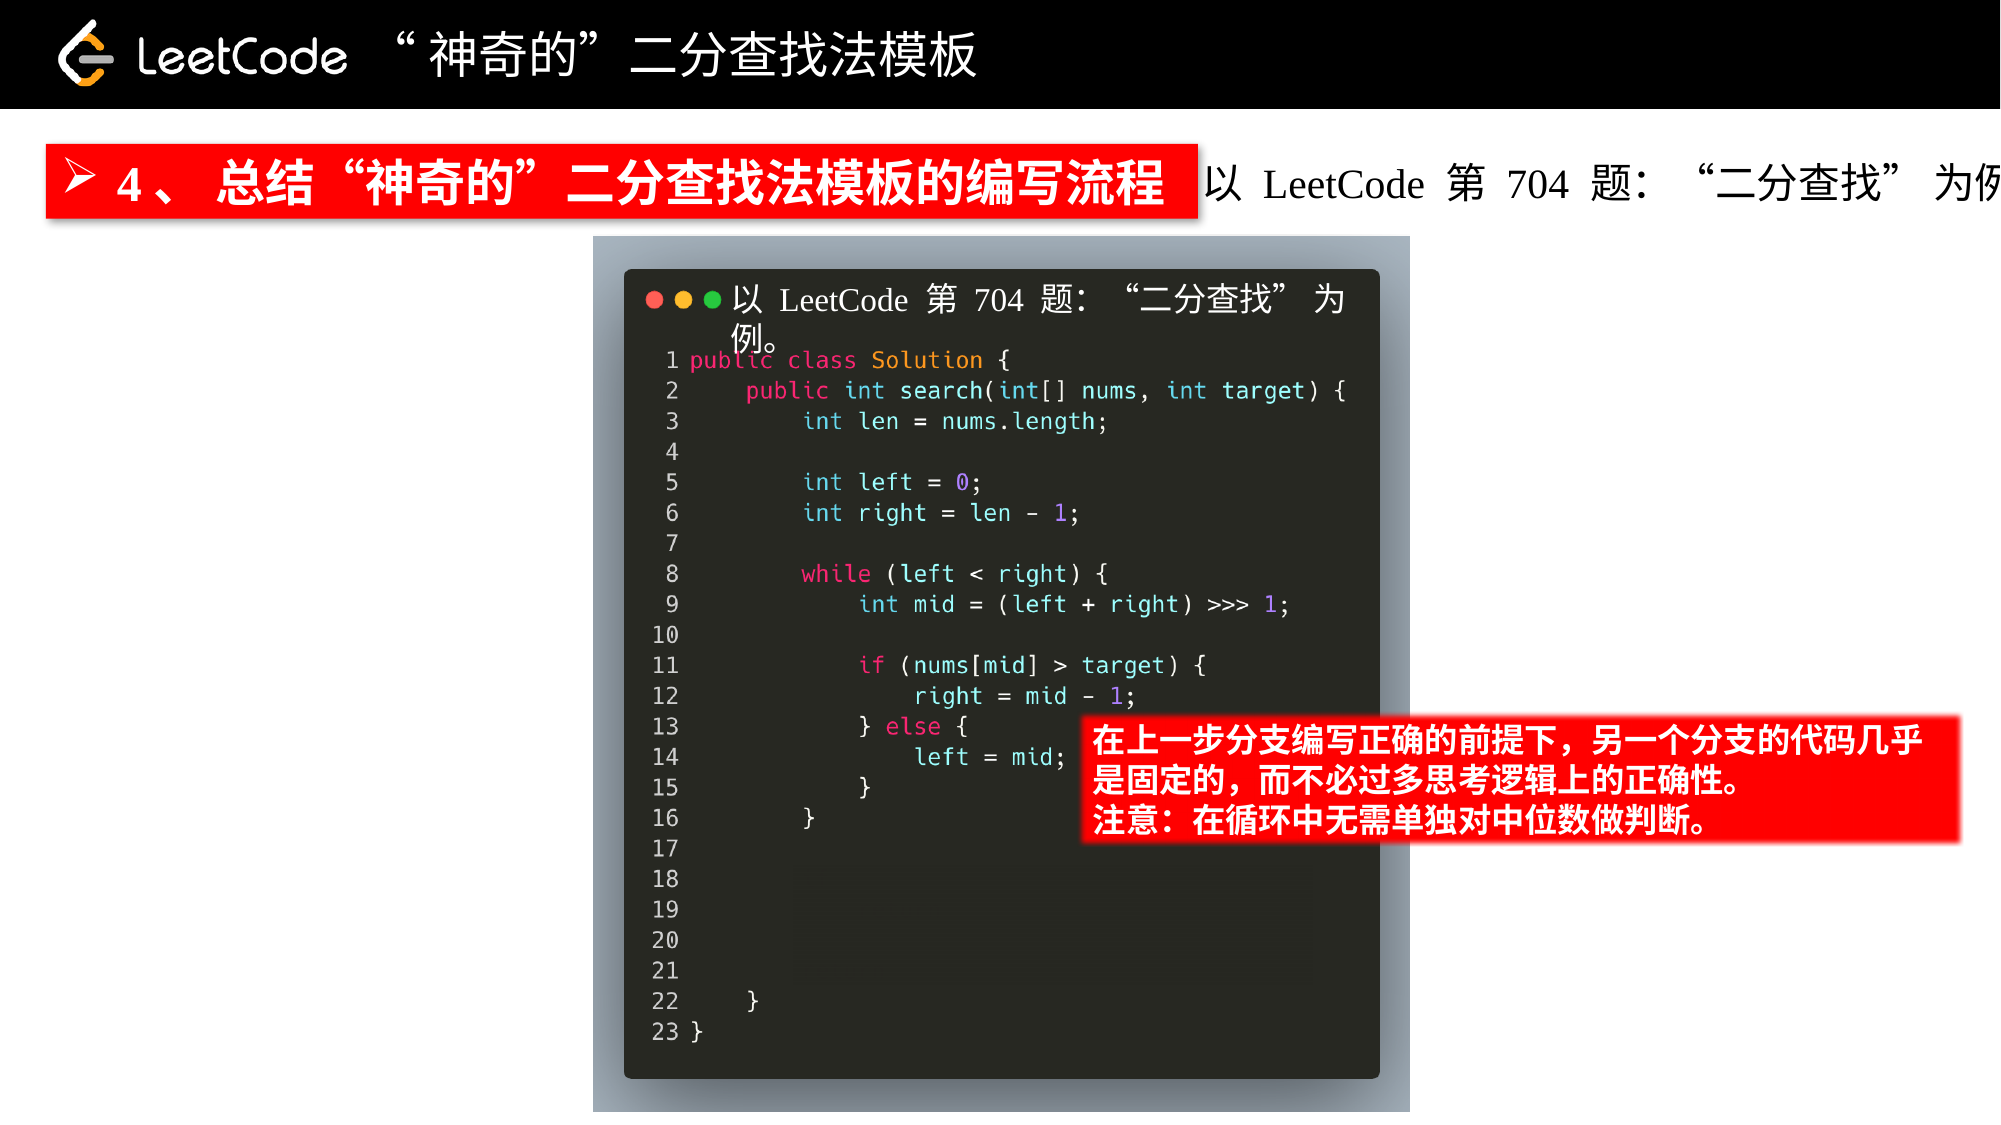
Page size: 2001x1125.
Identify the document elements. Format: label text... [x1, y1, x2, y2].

text_box 4、 总结“神奇的”二分查找法模板的编写流程 [45, 143, 1198, 219]
text_box 在上一步分支编写正确的前提下，另一个分支的代码几乎是固定的，而不必过多思考逻辑上的正确性。 注意：在循环中无需单独对中位数做判断。 [1410, 721, 1956, 839]
picture [57, 14, 347, 100]
text_box “神奇的”二分查找法模板 [351, 16, 994, 92]
text_box 以 LeetCode 第 704 题：“二分查找” 为例。 [1187, 148, 2000, 214]
picture [593, 234, 1410, 1112]
